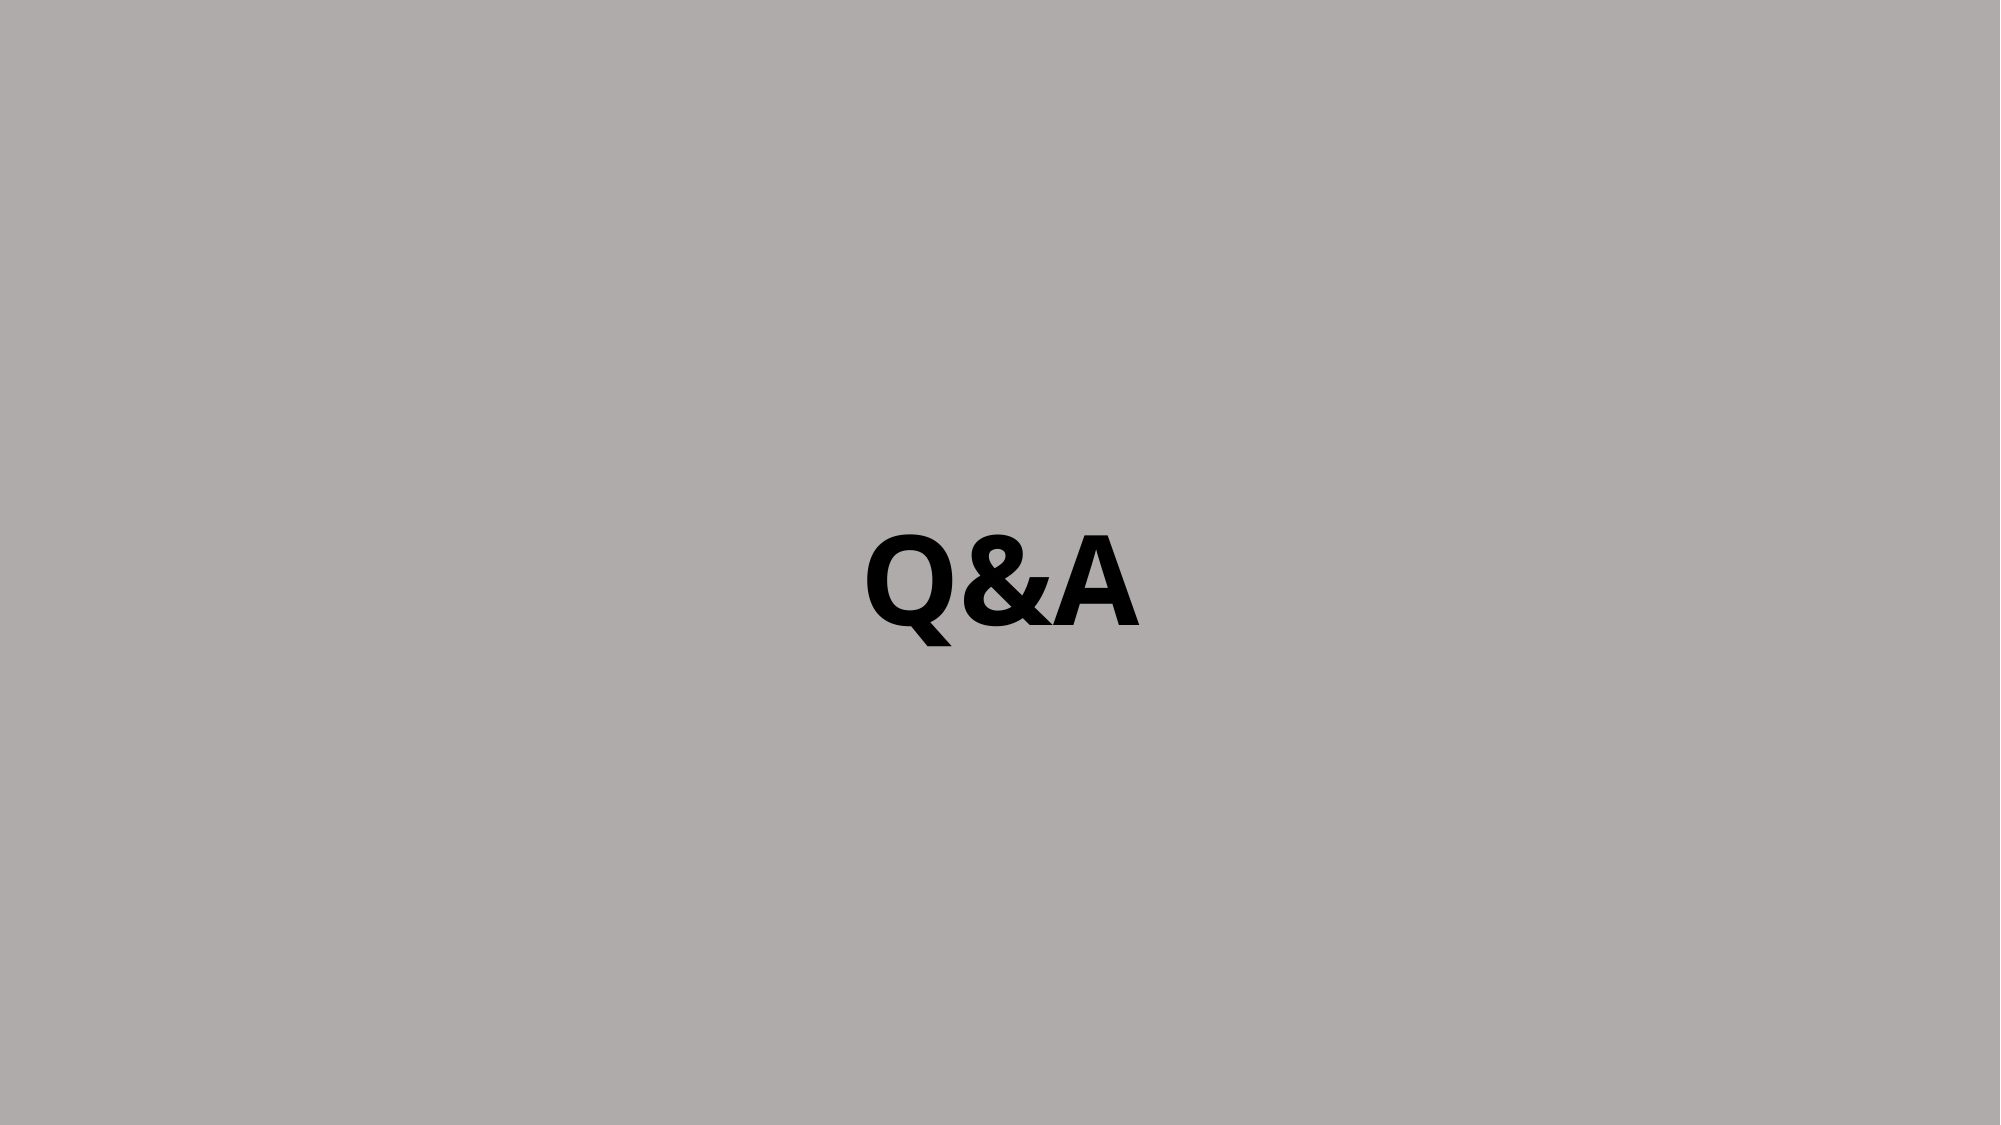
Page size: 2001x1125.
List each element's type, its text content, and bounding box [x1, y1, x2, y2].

text_box Q&A [249, 184, 1750, 660]
